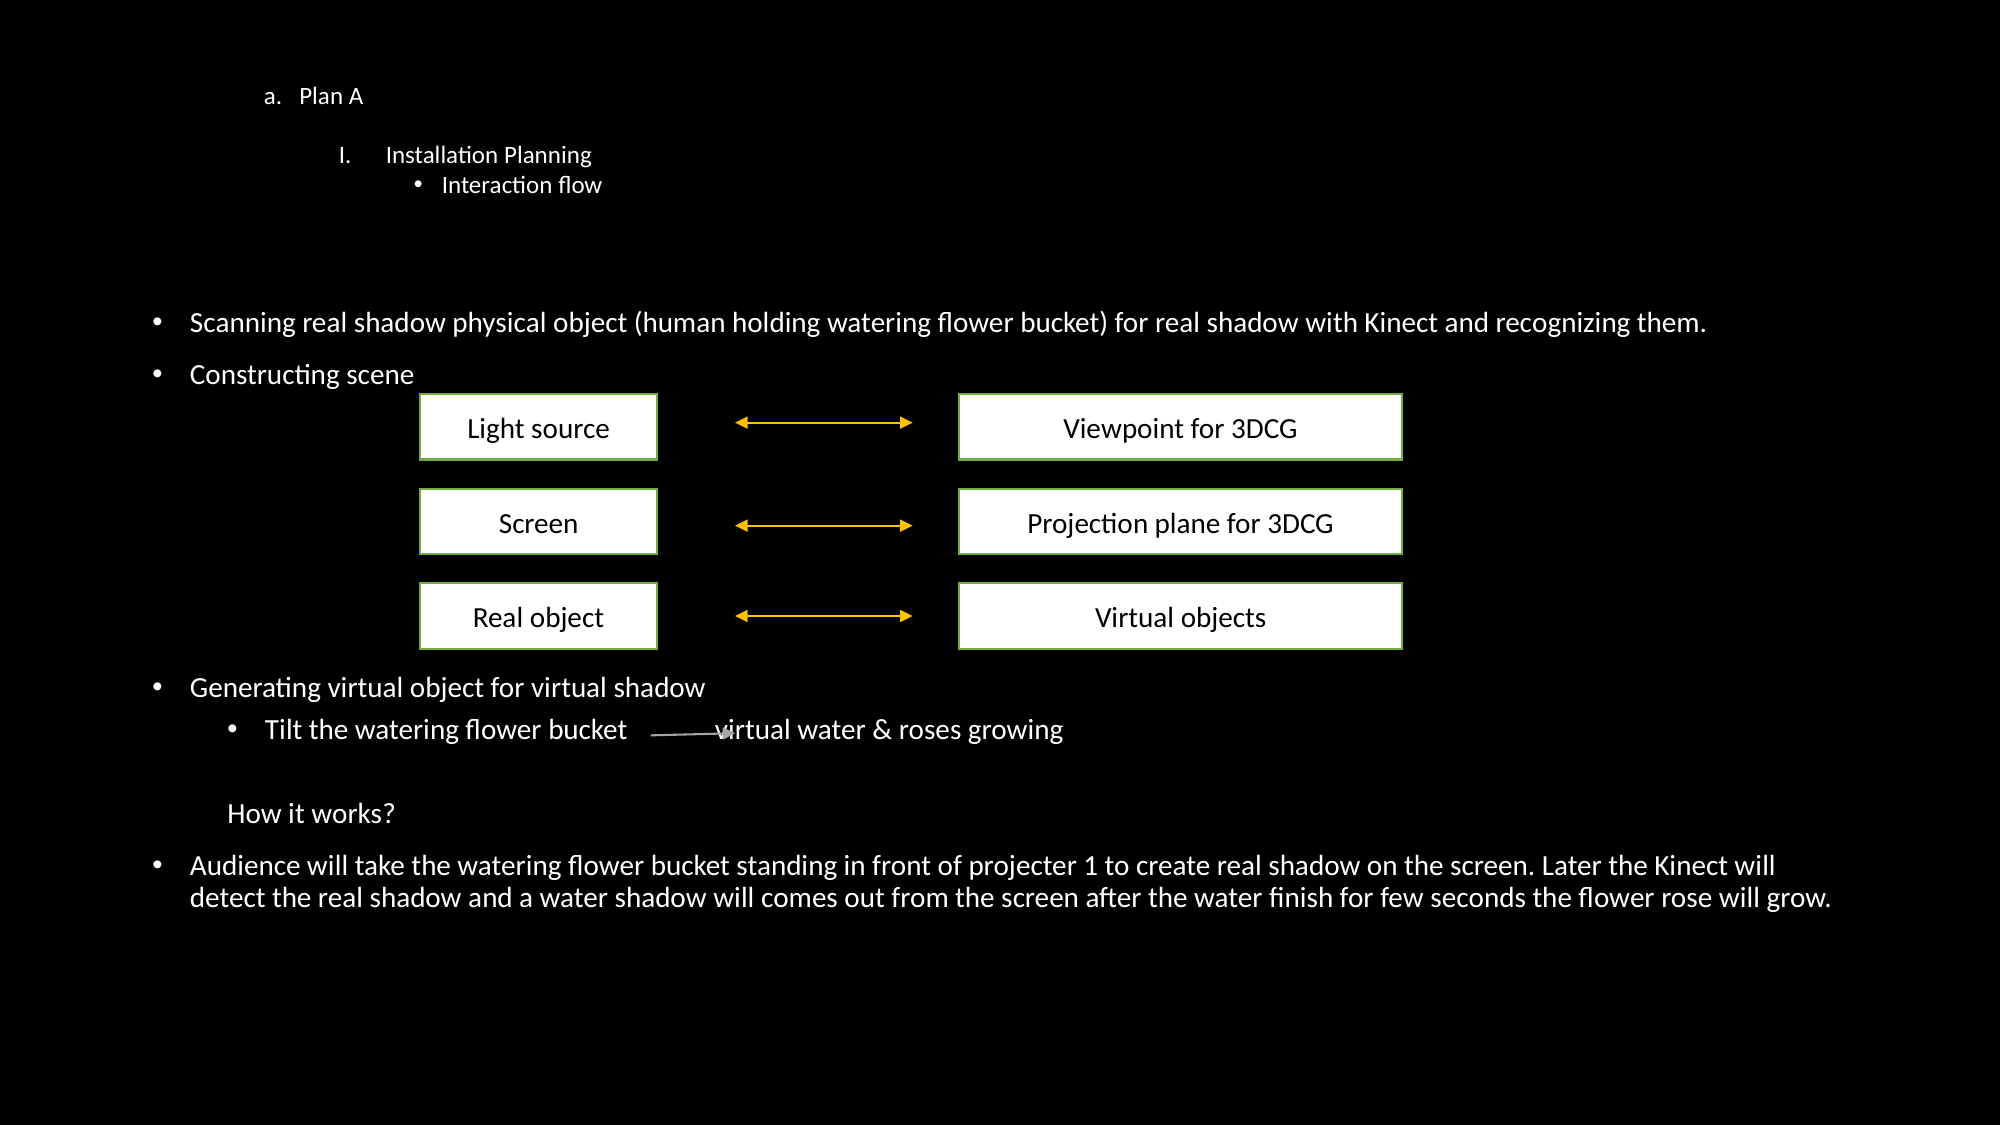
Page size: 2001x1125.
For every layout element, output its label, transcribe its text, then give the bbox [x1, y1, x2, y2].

text_box Projection plane for 3DCG [958, 488, 1403, 555]
text_box Virtual objects [958, 582, 1403, 650]
text_box Real object [419, 582, 658, 650]
text_box Viewpoint for 3DCG [958, 393, 1403, 461]
text_box Light source [419, 393, 658, 461]
text_box a. Plan A Installation Planning Interaction flow [249, 71, 618, 252]
text_box Screen [419, 488, 658, 555]
list Scanning real shadow physical object (human holding watering flower bucket) for real shadow with Kinect and recognizing them. Constructing scene Generating virtual object for virtual shadow Tilt the watering flower bucket virtual water & roses growing How it works? Audience will take the watering flower bucket standing in front of projecter 1 to create real shadow on the screen. Later the Kinect will detect the real shadow and a water shadow will comes out from the screen after the water finish for few seconds the flower rose will grow. [137, 299, 1863, 1014]
